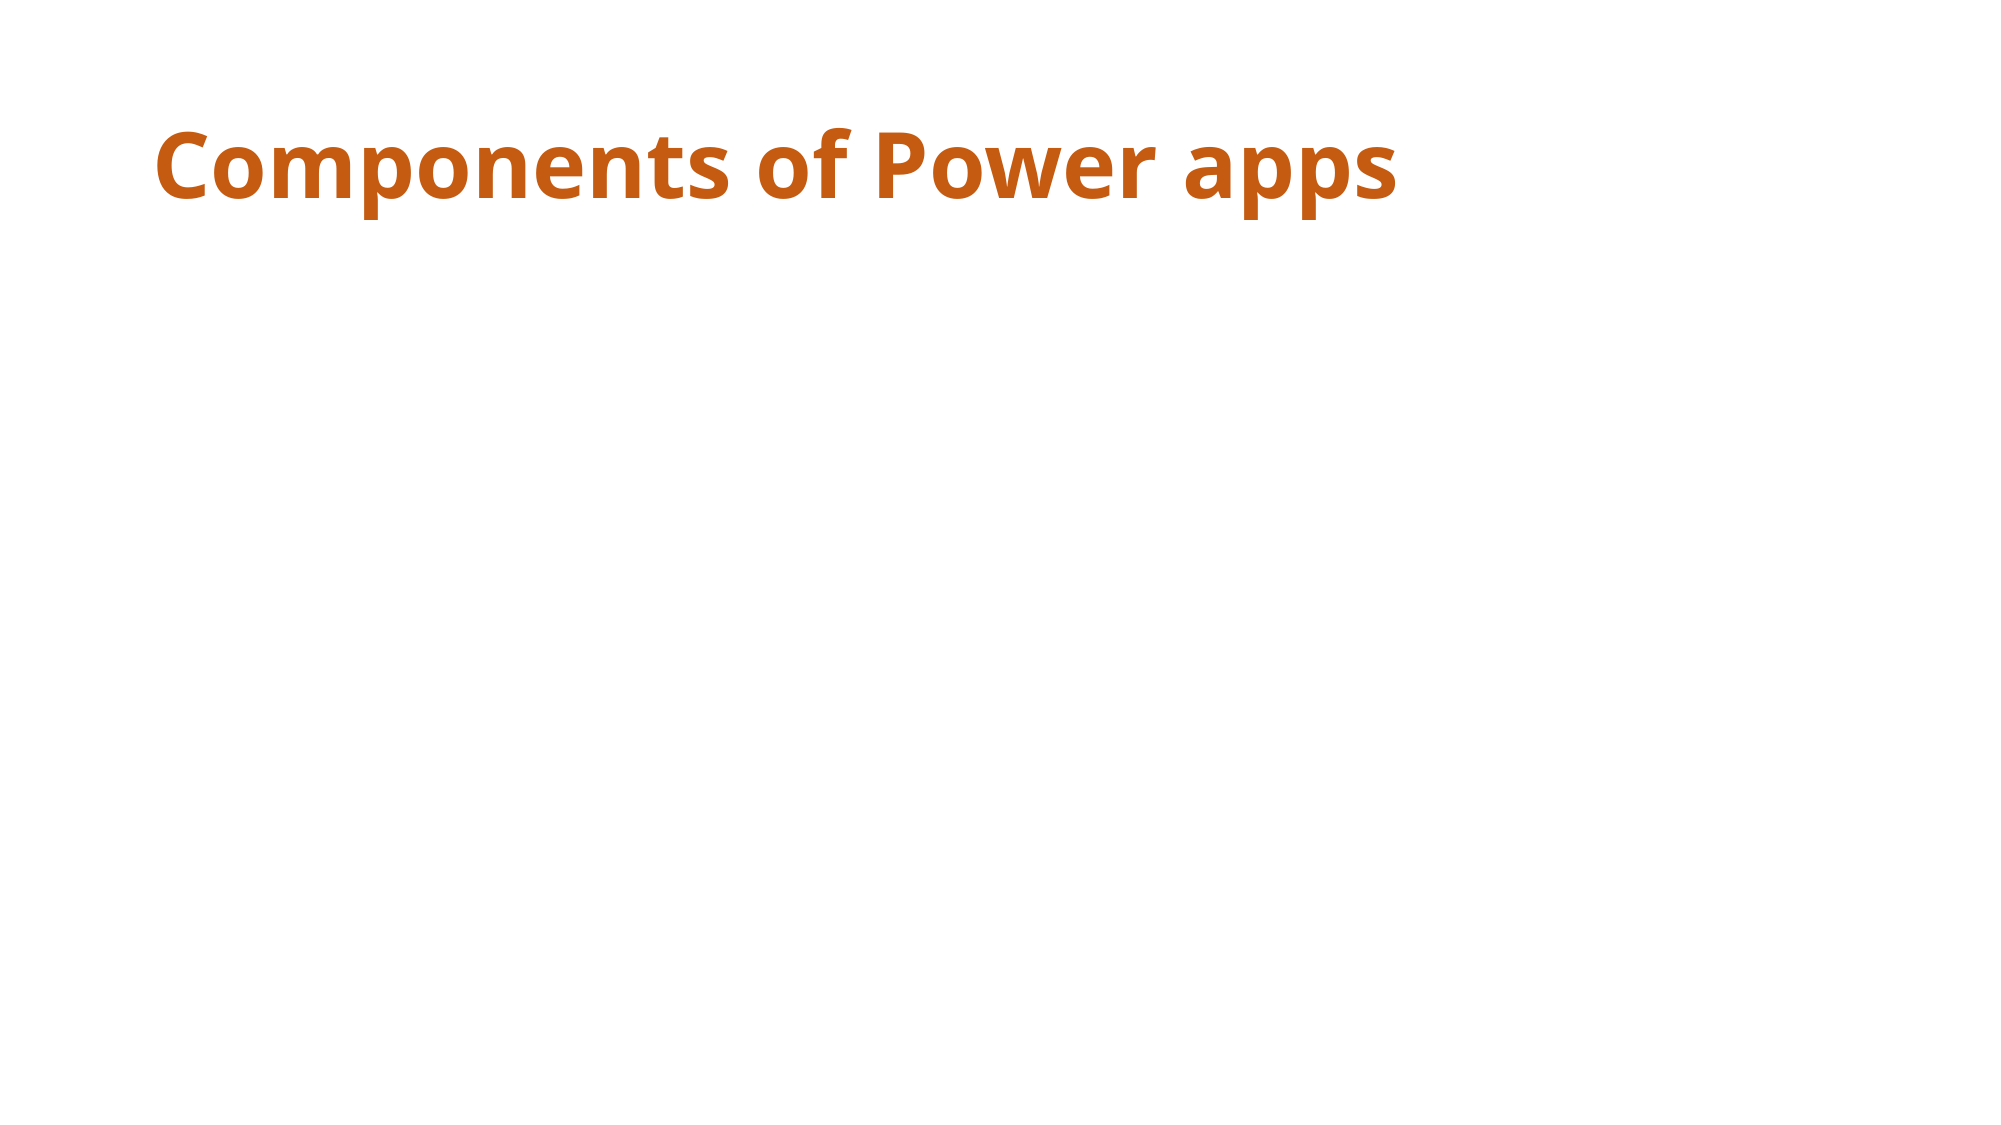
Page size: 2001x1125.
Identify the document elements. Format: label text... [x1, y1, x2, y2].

title Components of Power apps [137, 59, 1863, 278]
